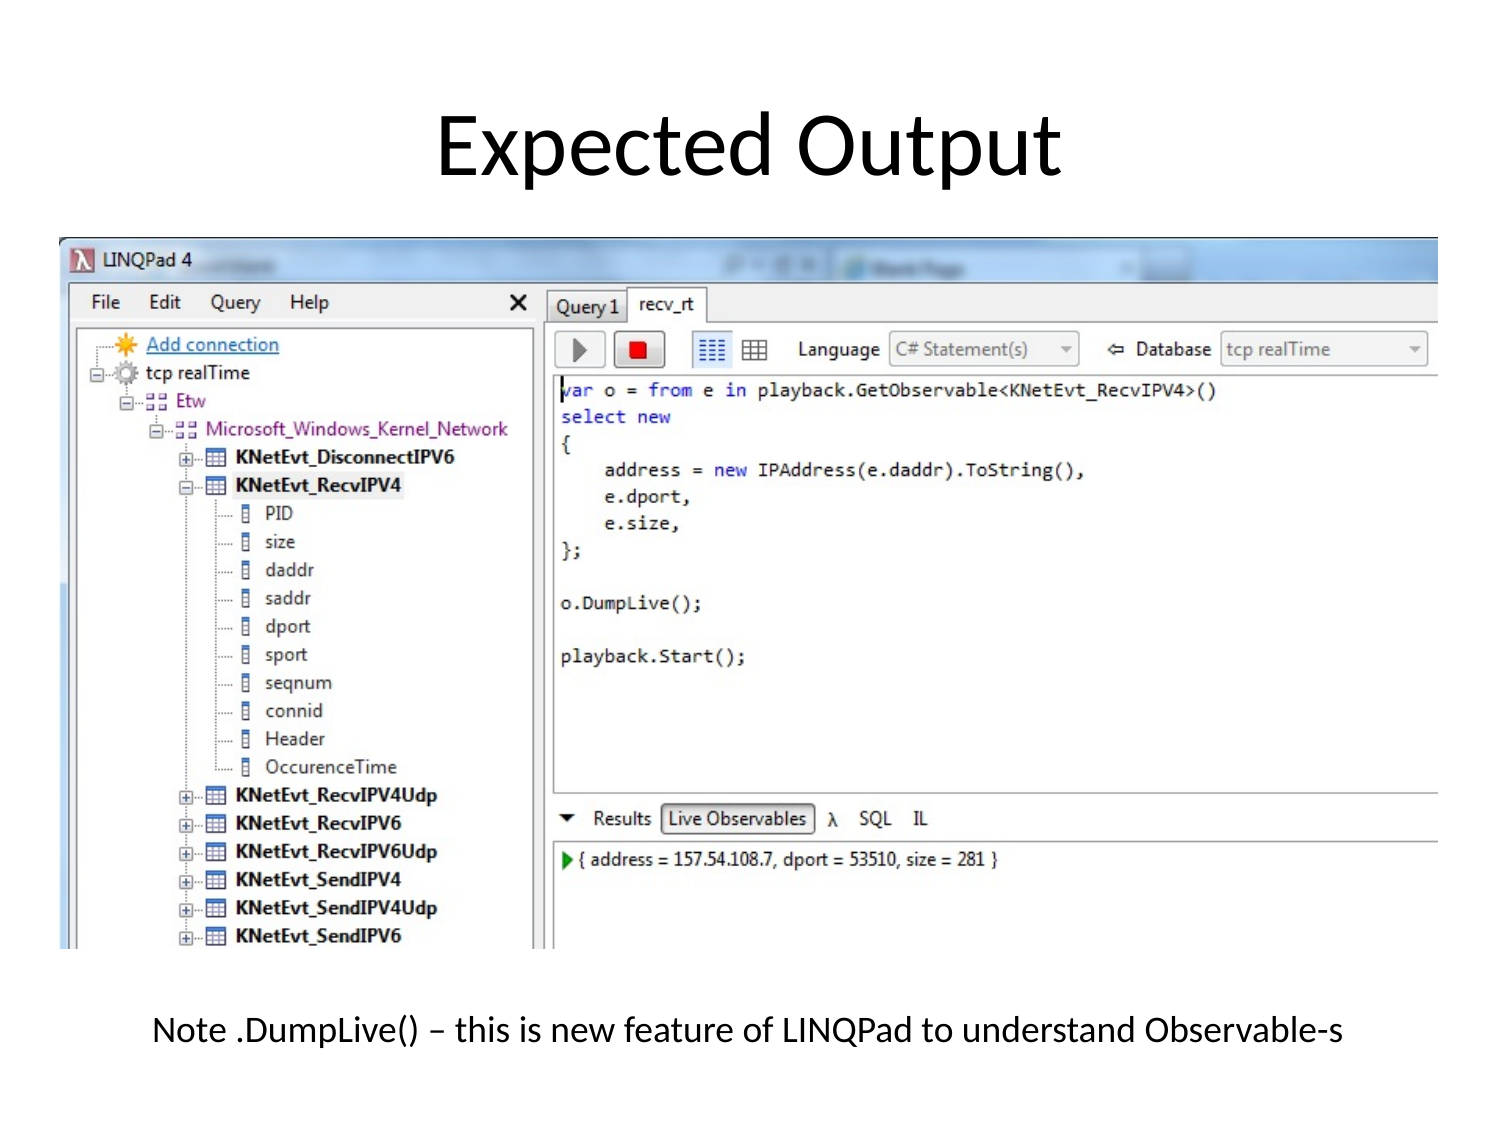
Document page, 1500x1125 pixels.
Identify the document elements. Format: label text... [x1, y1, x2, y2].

picture [59, 237, 1438, 949]
title Expected Output [75, 45, 1425, 233]
text_box Note .DumpLive() – this is new feature of LINQPad to understand Observable-s [137, 997, 1360, 1058]
